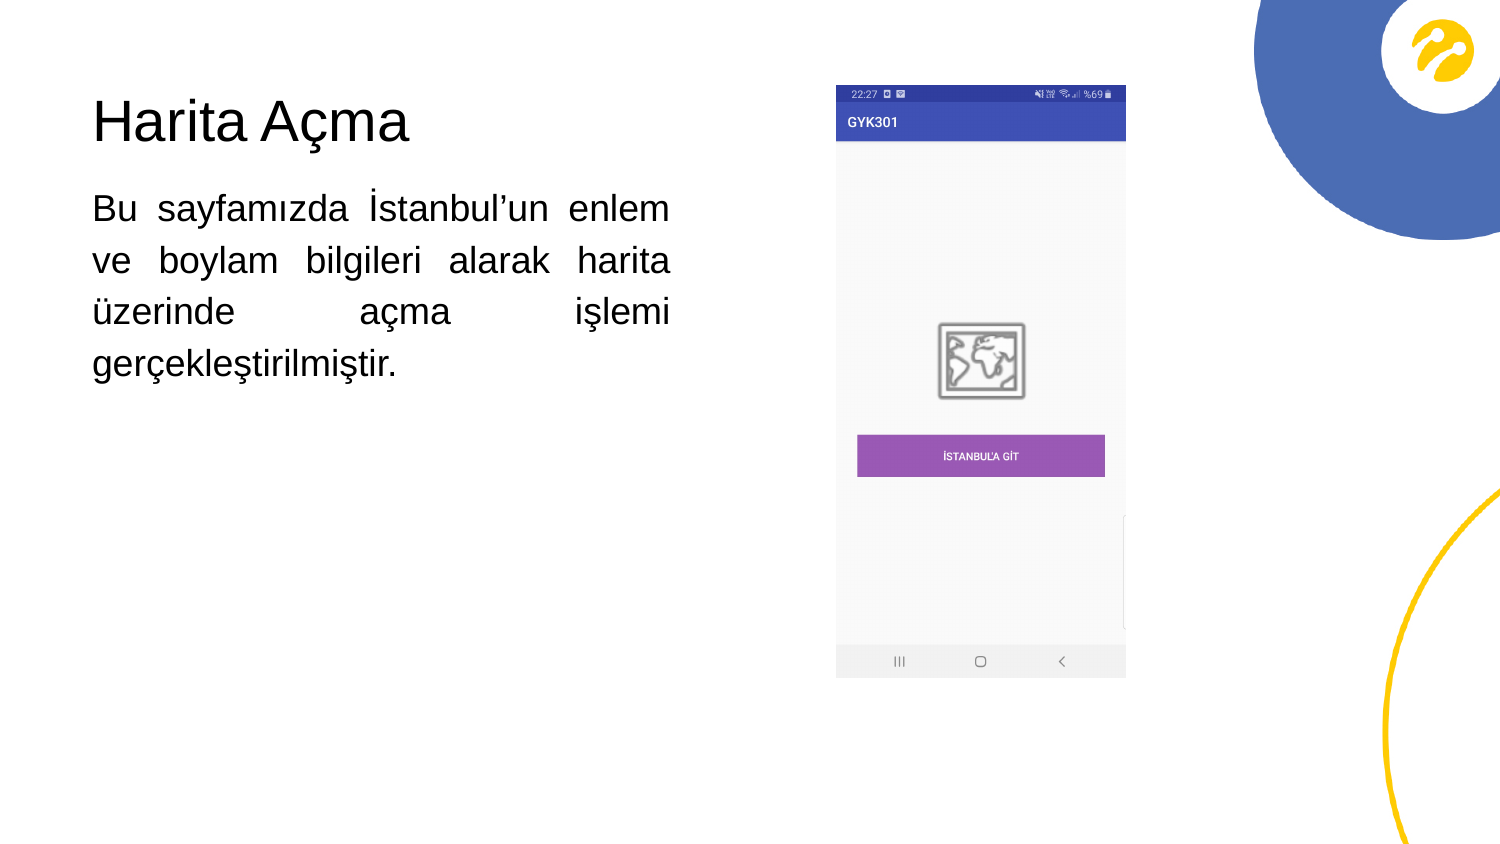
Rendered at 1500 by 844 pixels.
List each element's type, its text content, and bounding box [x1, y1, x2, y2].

picture [0, 0, 1500, 844]
text_box Harita Açma [77, 68, 741, 163]
text_box Bu sayfamızda İstanbul’un enlem ve boylam bilgileri alarak harita üzerinde açma işlemi gerçekleştirilmiştir. [77, 162, 686, 651]
